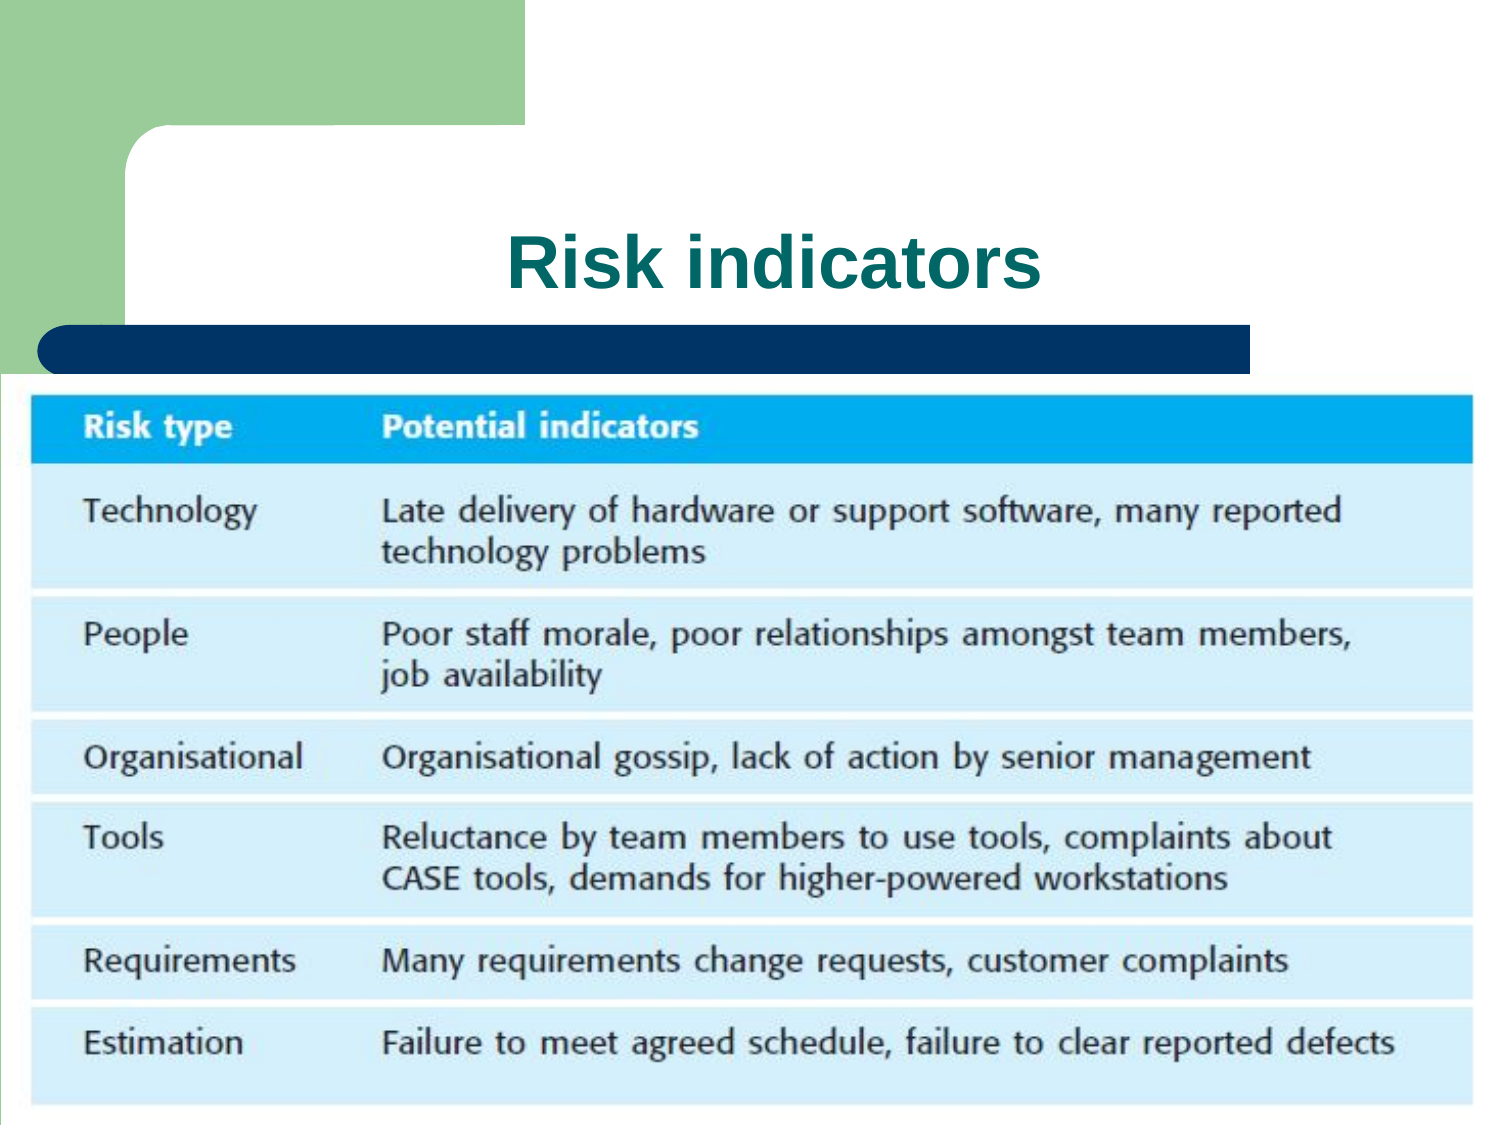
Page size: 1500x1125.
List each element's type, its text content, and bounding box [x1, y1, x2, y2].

picture [1, 374, 1500, 1125]
title Risk indicators [125, 137, 1425, 313]
